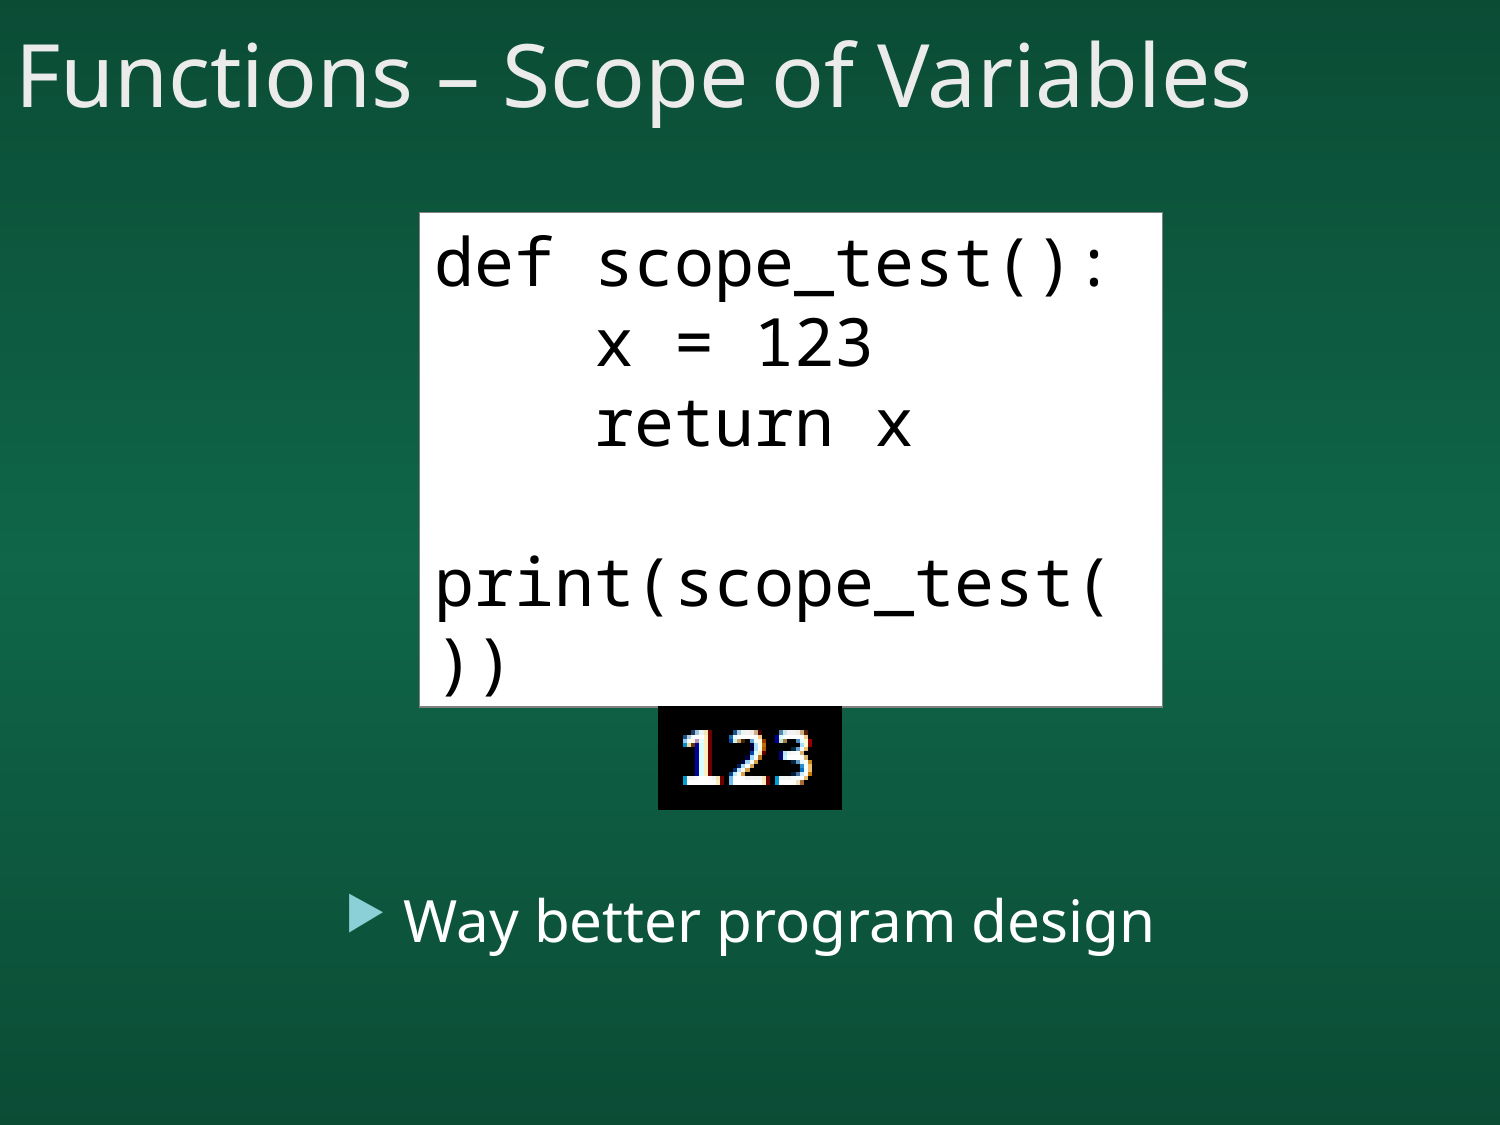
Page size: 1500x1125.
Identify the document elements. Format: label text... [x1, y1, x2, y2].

picture [658, 706, 842, 811]
text_box def scope_test(): x = 123 return x print(scope_test()) [419, 212, 1163, 707]
title Functions – Scope of Variables [0, 12, 1500, 138]
list Way better program design [31, 862, 1469, 988]
